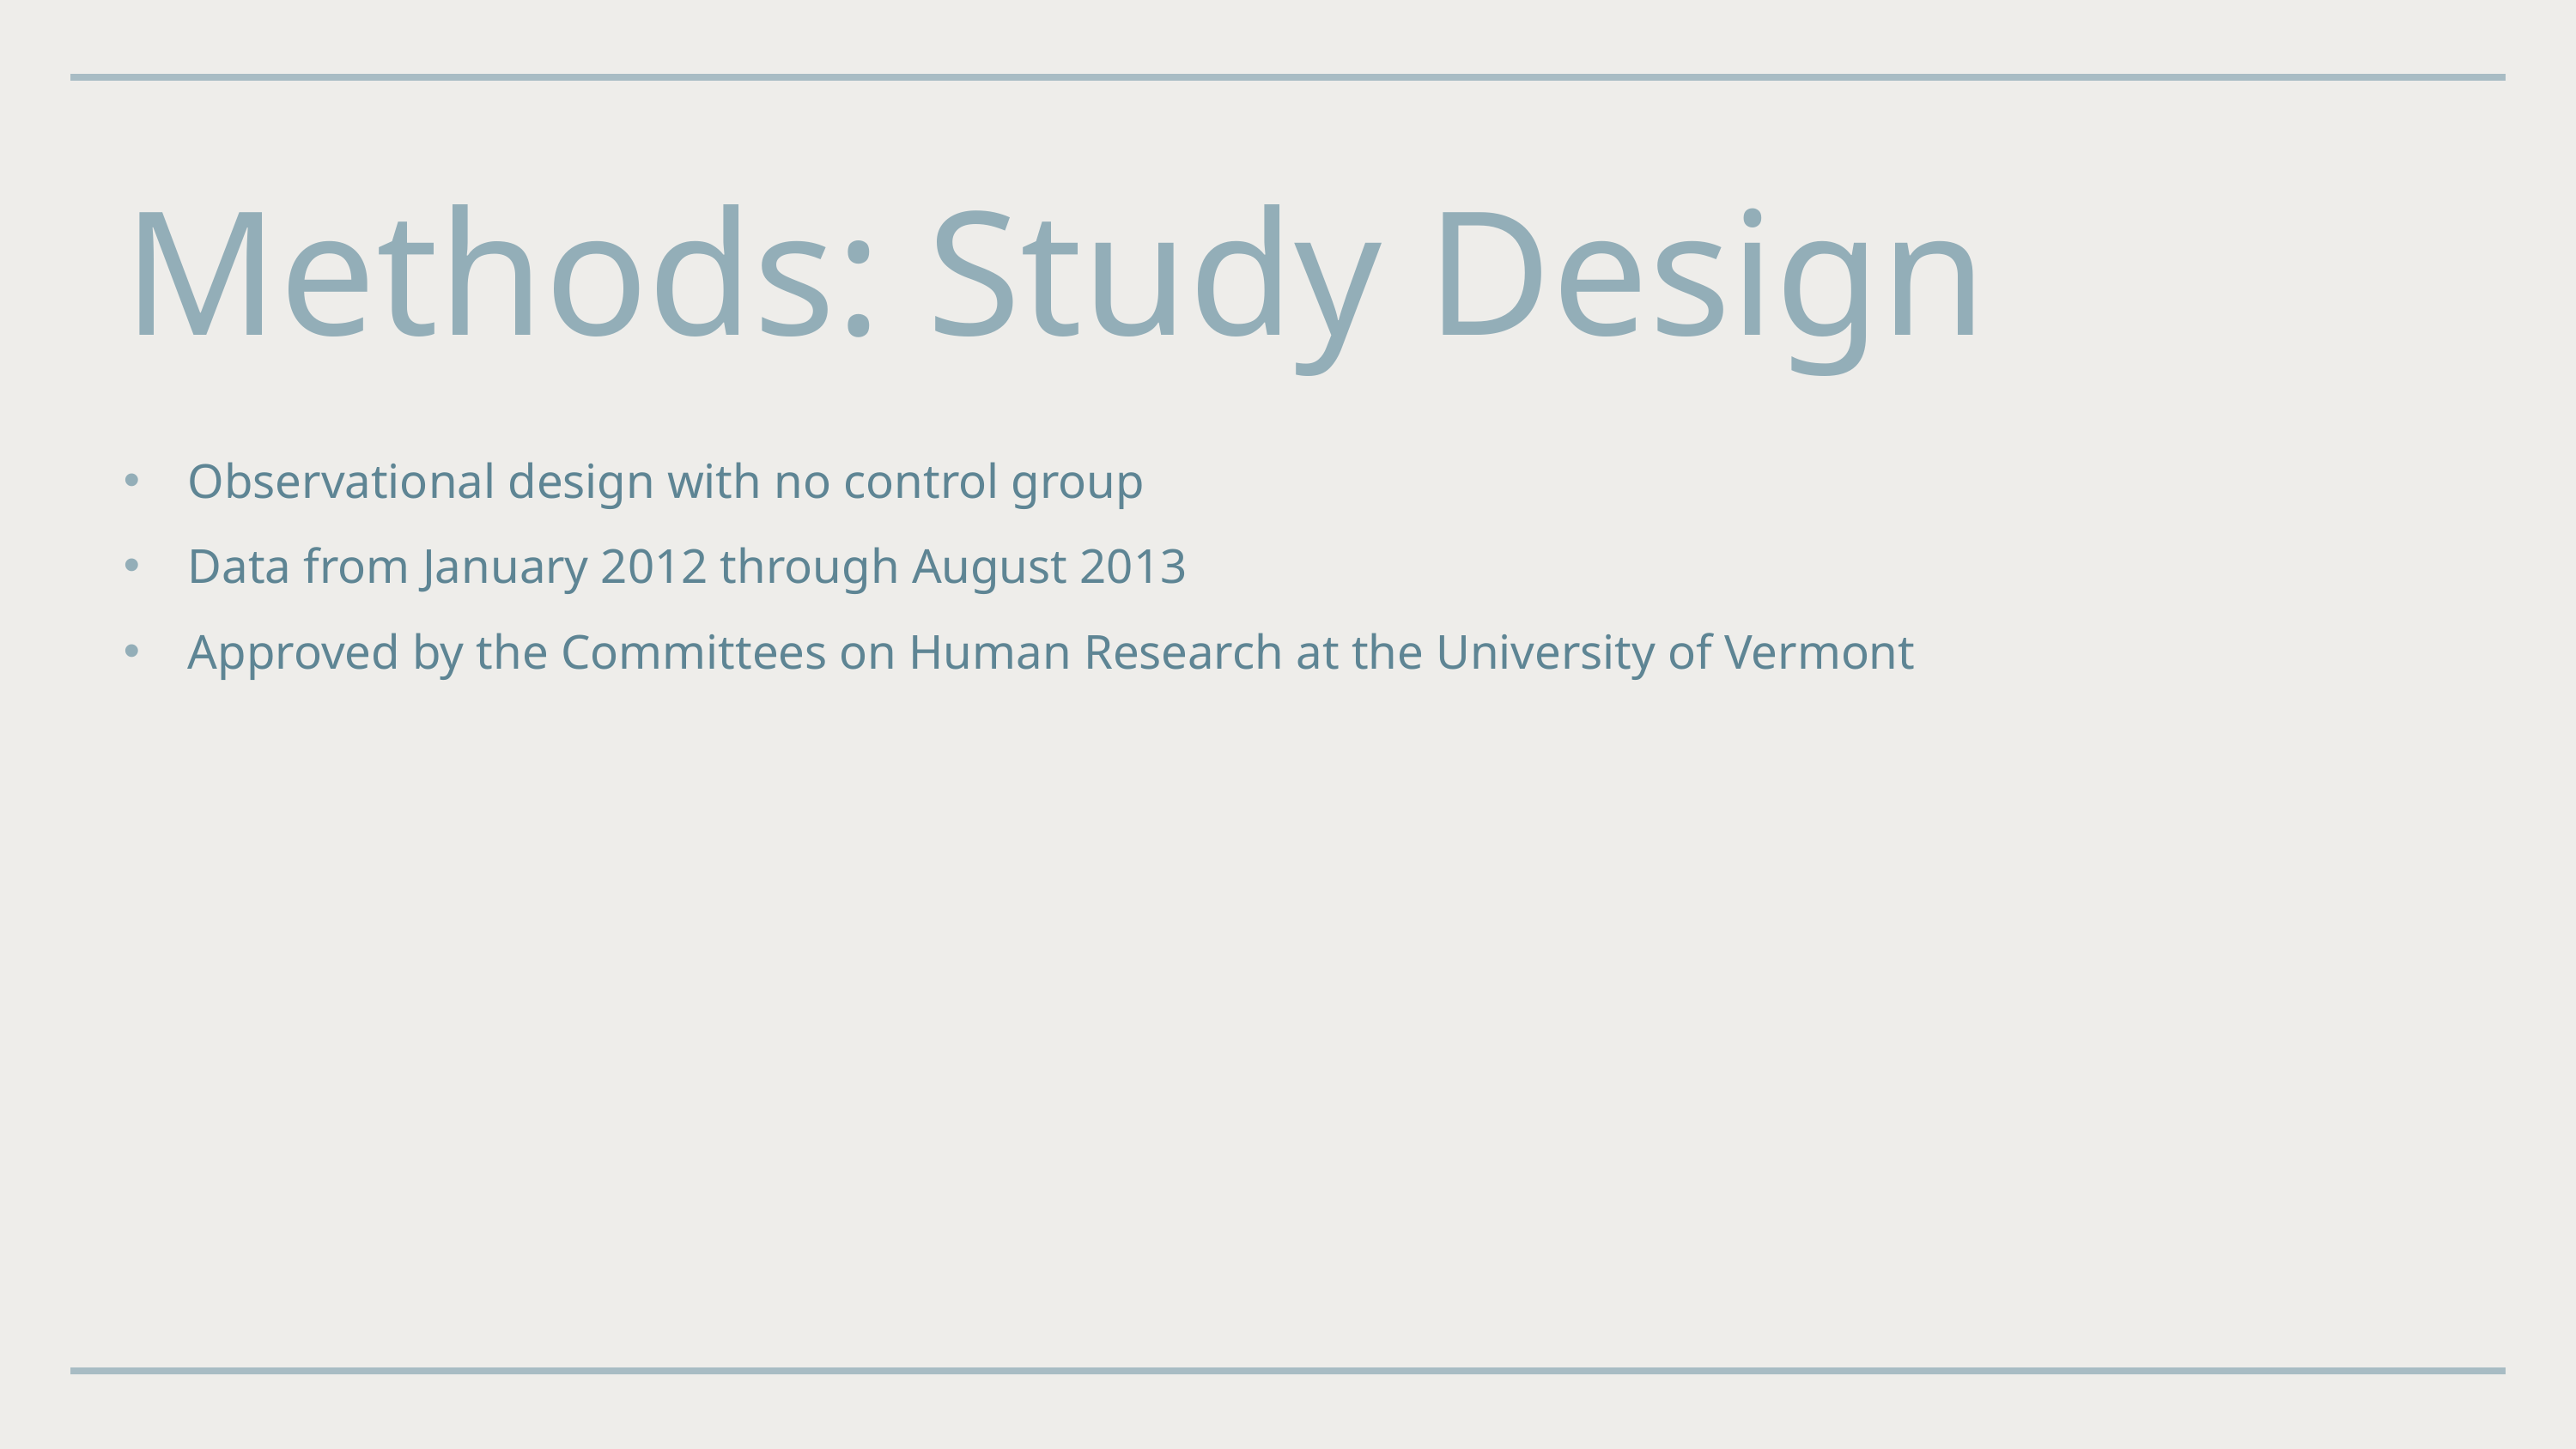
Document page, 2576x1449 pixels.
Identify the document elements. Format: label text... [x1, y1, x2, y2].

text_box Methods: Study Design [124, 163, 2193, 400]
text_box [70, 1347, 2506, 1375]
text_box Observational design with no control group Data from January 2012 through August 2013 Approved by the Committees on Human Research at the University of Vermont [124, 421, 2452, 849]
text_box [70, 53, 2506, 82]
